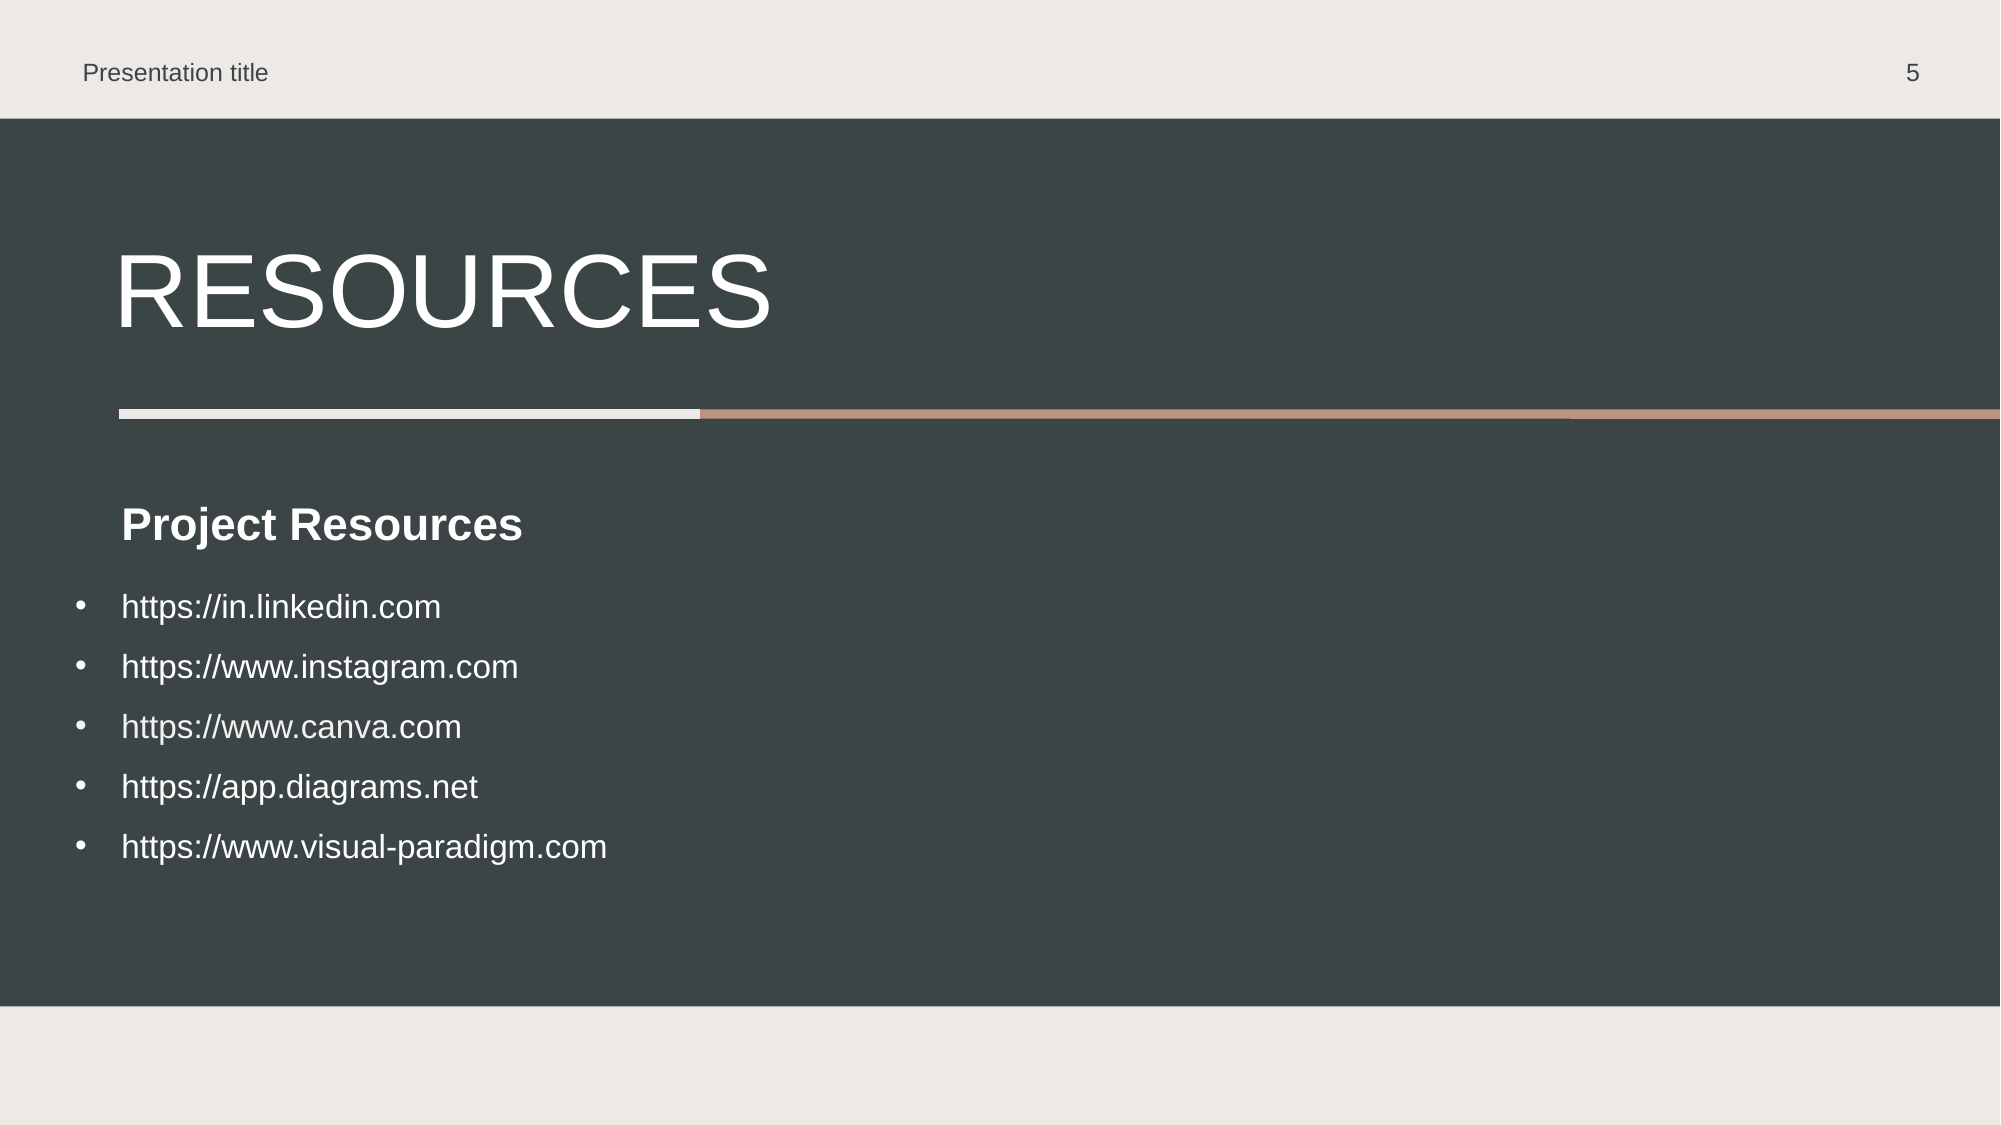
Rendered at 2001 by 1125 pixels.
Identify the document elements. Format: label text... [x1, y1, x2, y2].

slide_number 5 [1660, 49, 1935, 95]
list Project Resources [106, 487, 899, 558]
footer Presentation title [67, 49, 368, 95]
list https://in.linkedin.com https://www.instagram.com https://www.canva.com https://app.diagrams.net https://www.visual-paradigm.com [60, 558, 899, 834]
title RESOURCES [98, 239, 1824, 335]
